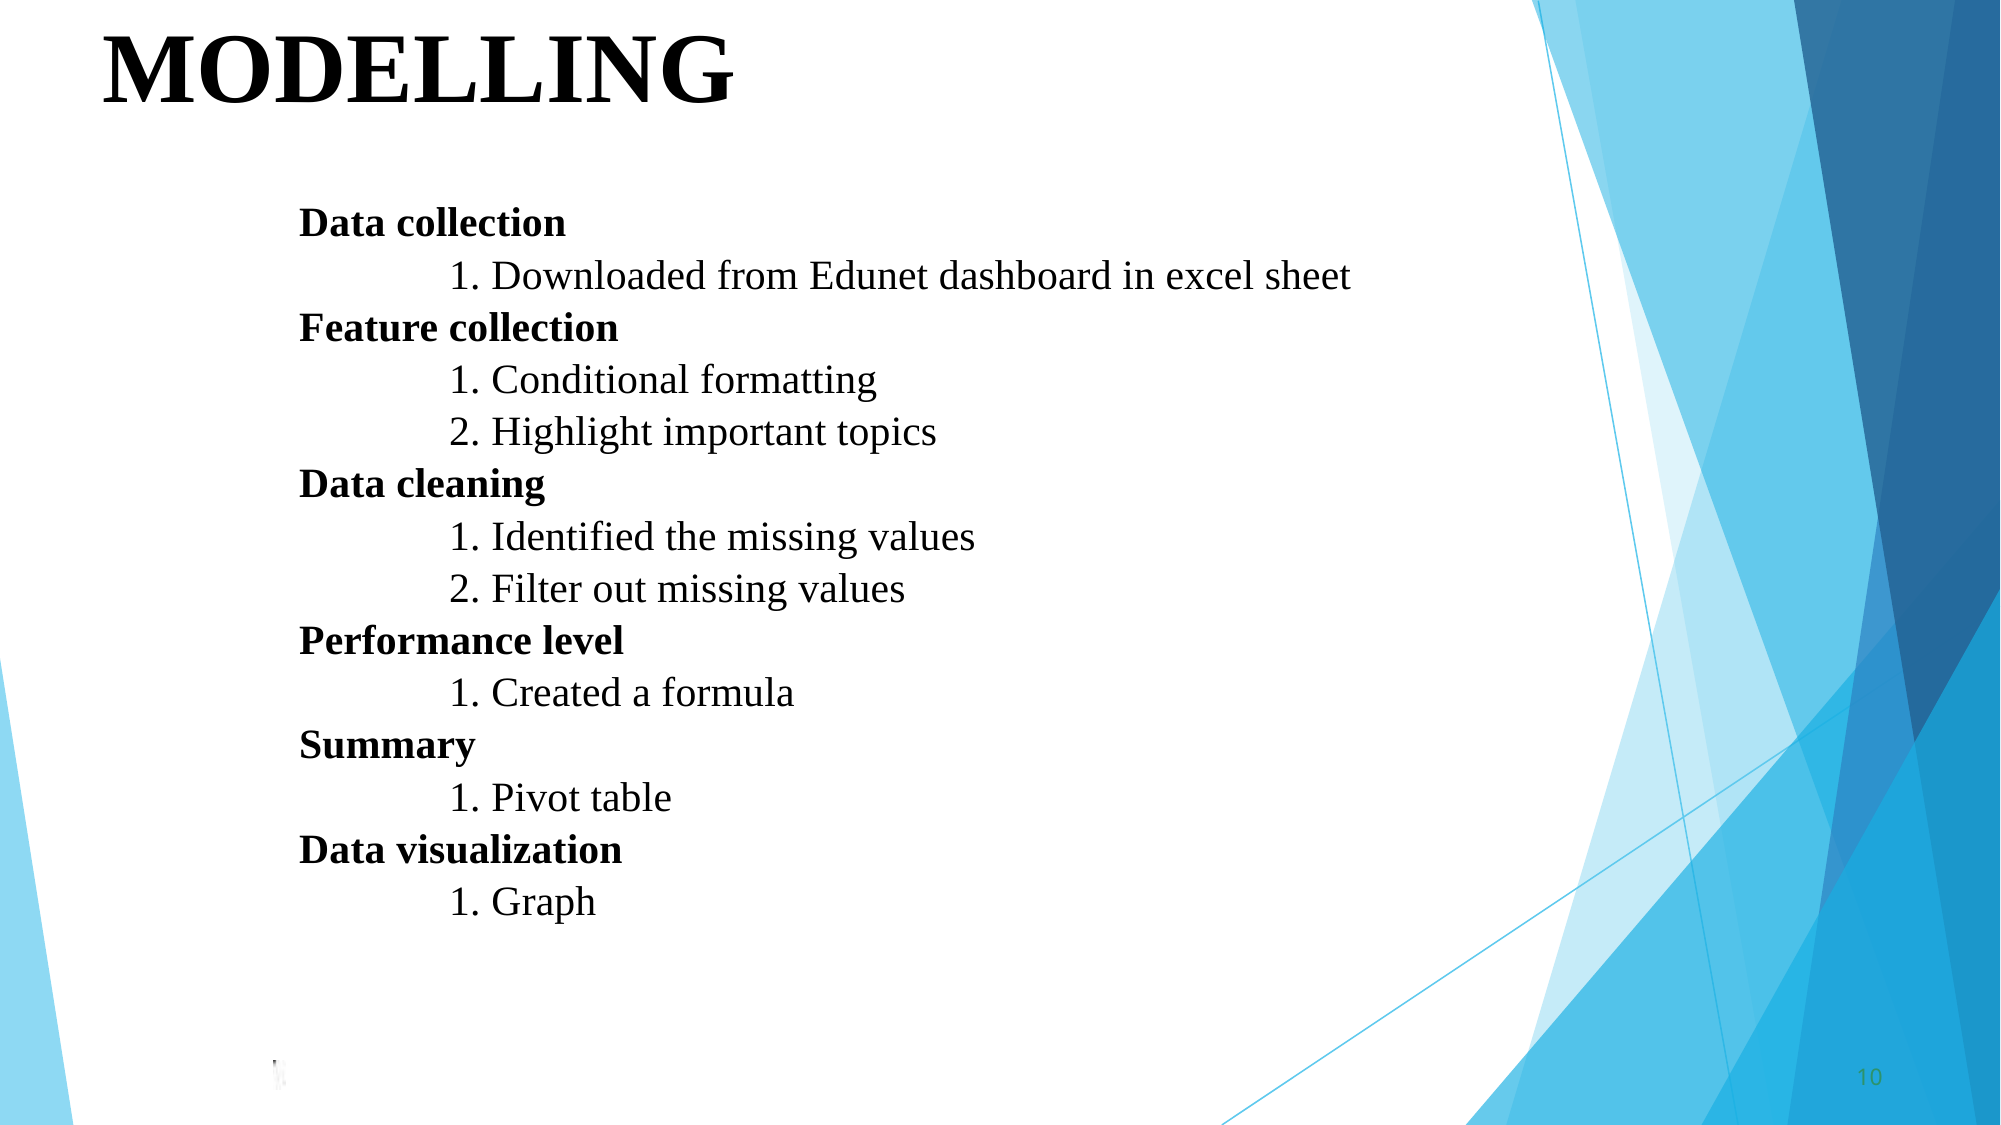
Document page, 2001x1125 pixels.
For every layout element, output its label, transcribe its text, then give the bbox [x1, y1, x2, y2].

text_box MODELLING [99, 0, 754, 123]
text_box 10 [1849, 1061, 1888, 1095]
text_box Data collection 1. Downloaded from Edunet dashboard in excel sheet Feature collection 1. Conditional formatting 2. Highlight important topics Data cleaning 1. Identified the missing values 2. Filter out missing values Performance level 1. Created a formula Summary 1. Pivot table Data visualization 1. Graph [282, 187, 1734, 932]
picture [273, 1060, 287, 1091]
